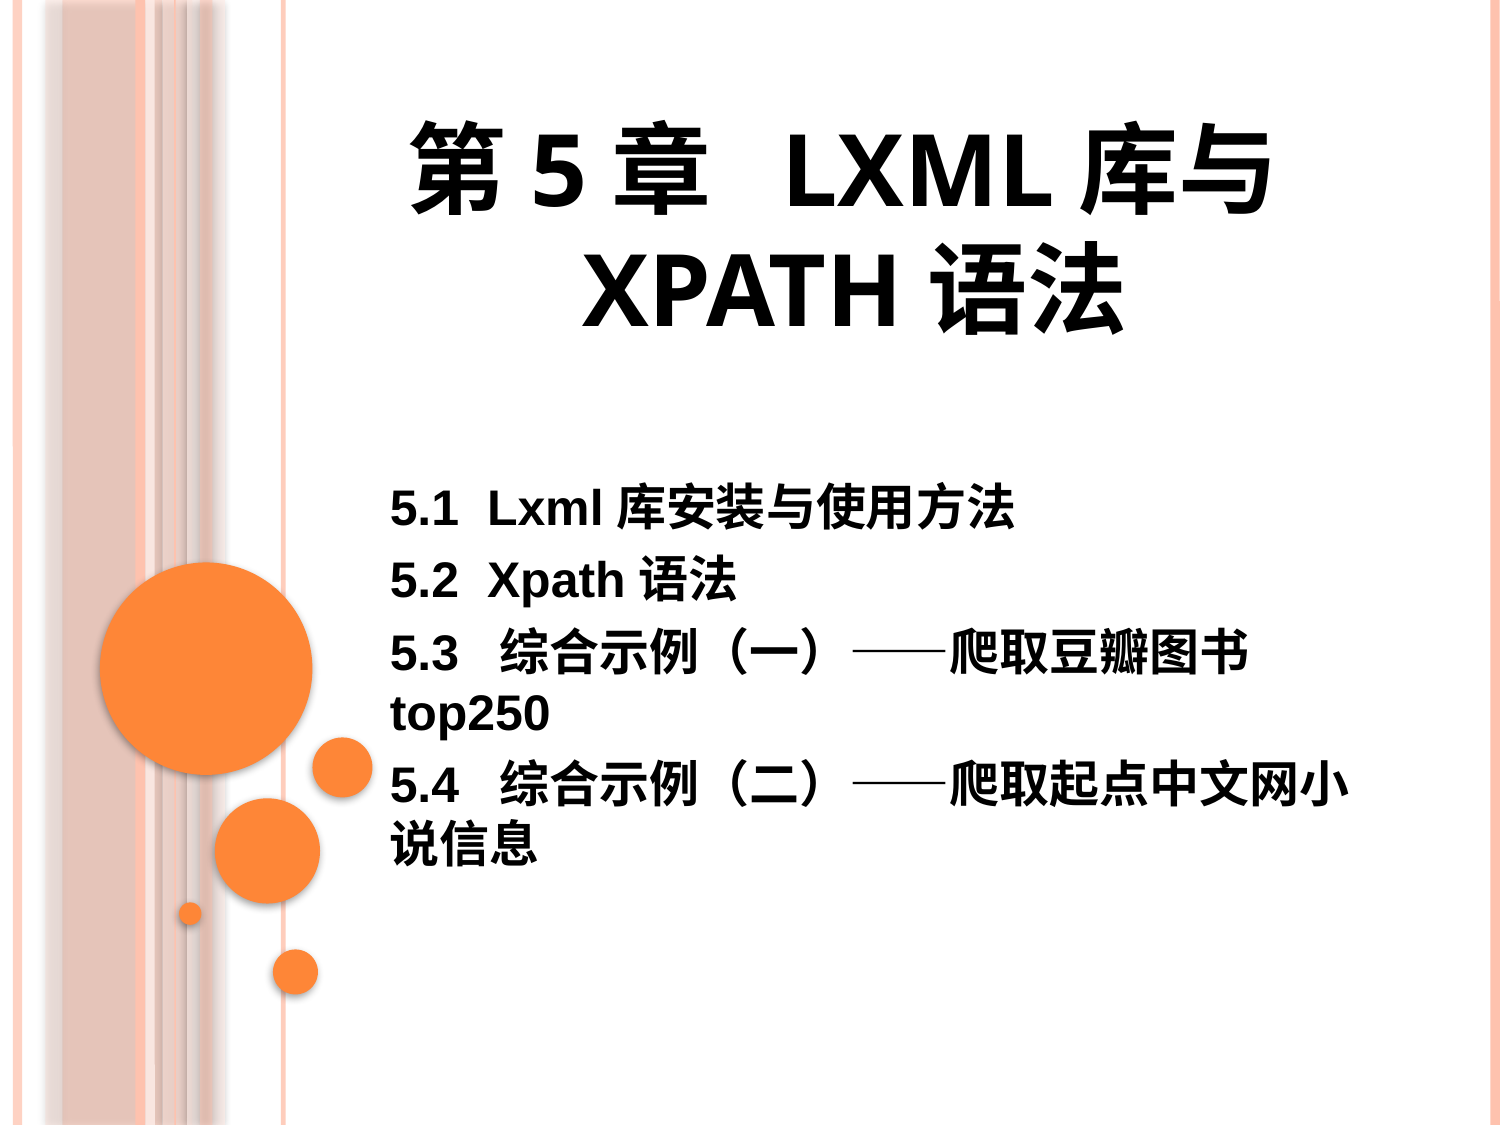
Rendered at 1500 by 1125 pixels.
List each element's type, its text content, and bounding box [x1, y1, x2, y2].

subtitle 5.1 Lxml库安装与使用方法 5.2 Xpath语法 5.3 综合示例（一）——爬取豆瓣图书top250 5.4 综合示例（二）——爬取起点中文网小说信息 [375, 468, 1388, 1046]
title 第5章 Lxml库与Xpath语法 [348, 42, 1361, 354]
